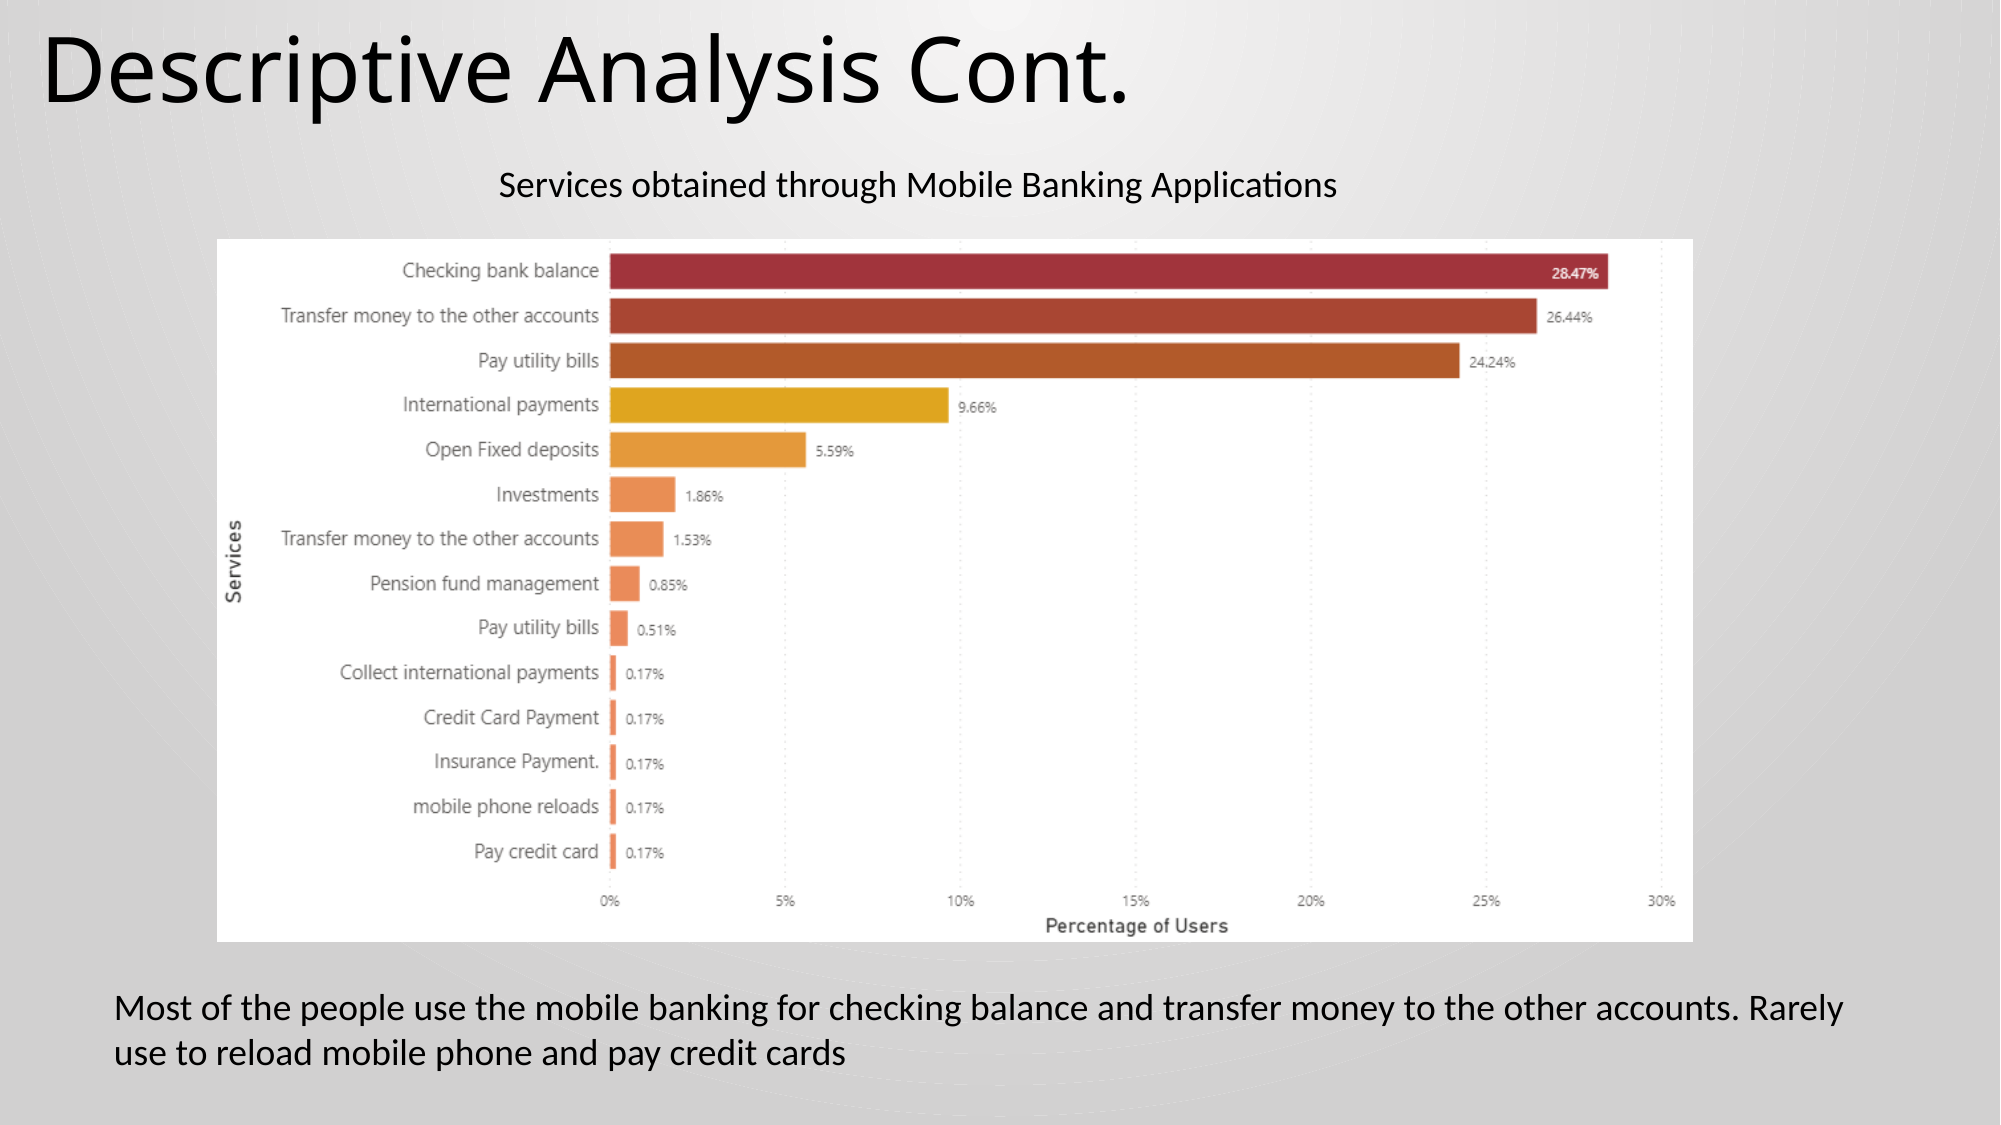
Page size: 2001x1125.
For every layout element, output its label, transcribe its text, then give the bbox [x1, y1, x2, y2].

picture [217, 239, 1693, 942]
text_box Most of the people use the mobile banking for checking balance and transfer money to the other accounts. Rarely use to reload mobile phone and pay credit cards [99, 975, 1862, 1081]
text_box Services obtained through Mobile Banking Applications [484, 152, 1490, 213]
title Descriptive Analysis Cont. [25, 16, 1751, 130]
